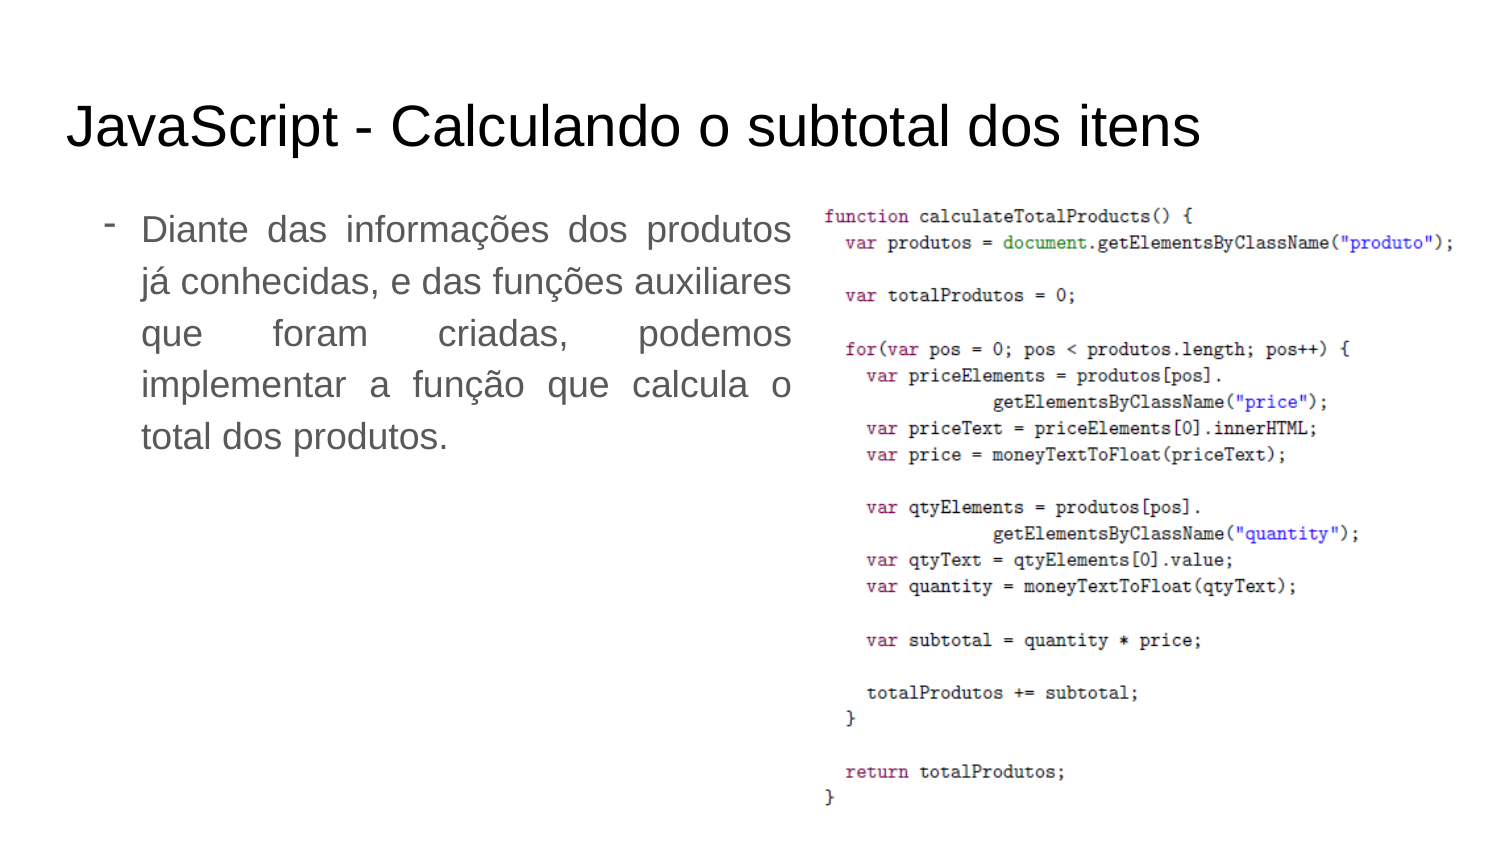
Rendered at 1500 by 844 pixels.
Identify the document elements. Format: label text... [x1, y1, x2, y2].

list Diante das informações dos produtos já conhecidas, e das funções auxiliares que foram criadas, podemos implementar a função que calcula o total dos produtos. [51, 183, 808, 744]
title JavaScript - Calculando o subtotal dos itens [51, 72, 1449, 167]
picture [819, 204, 1463, 816]
